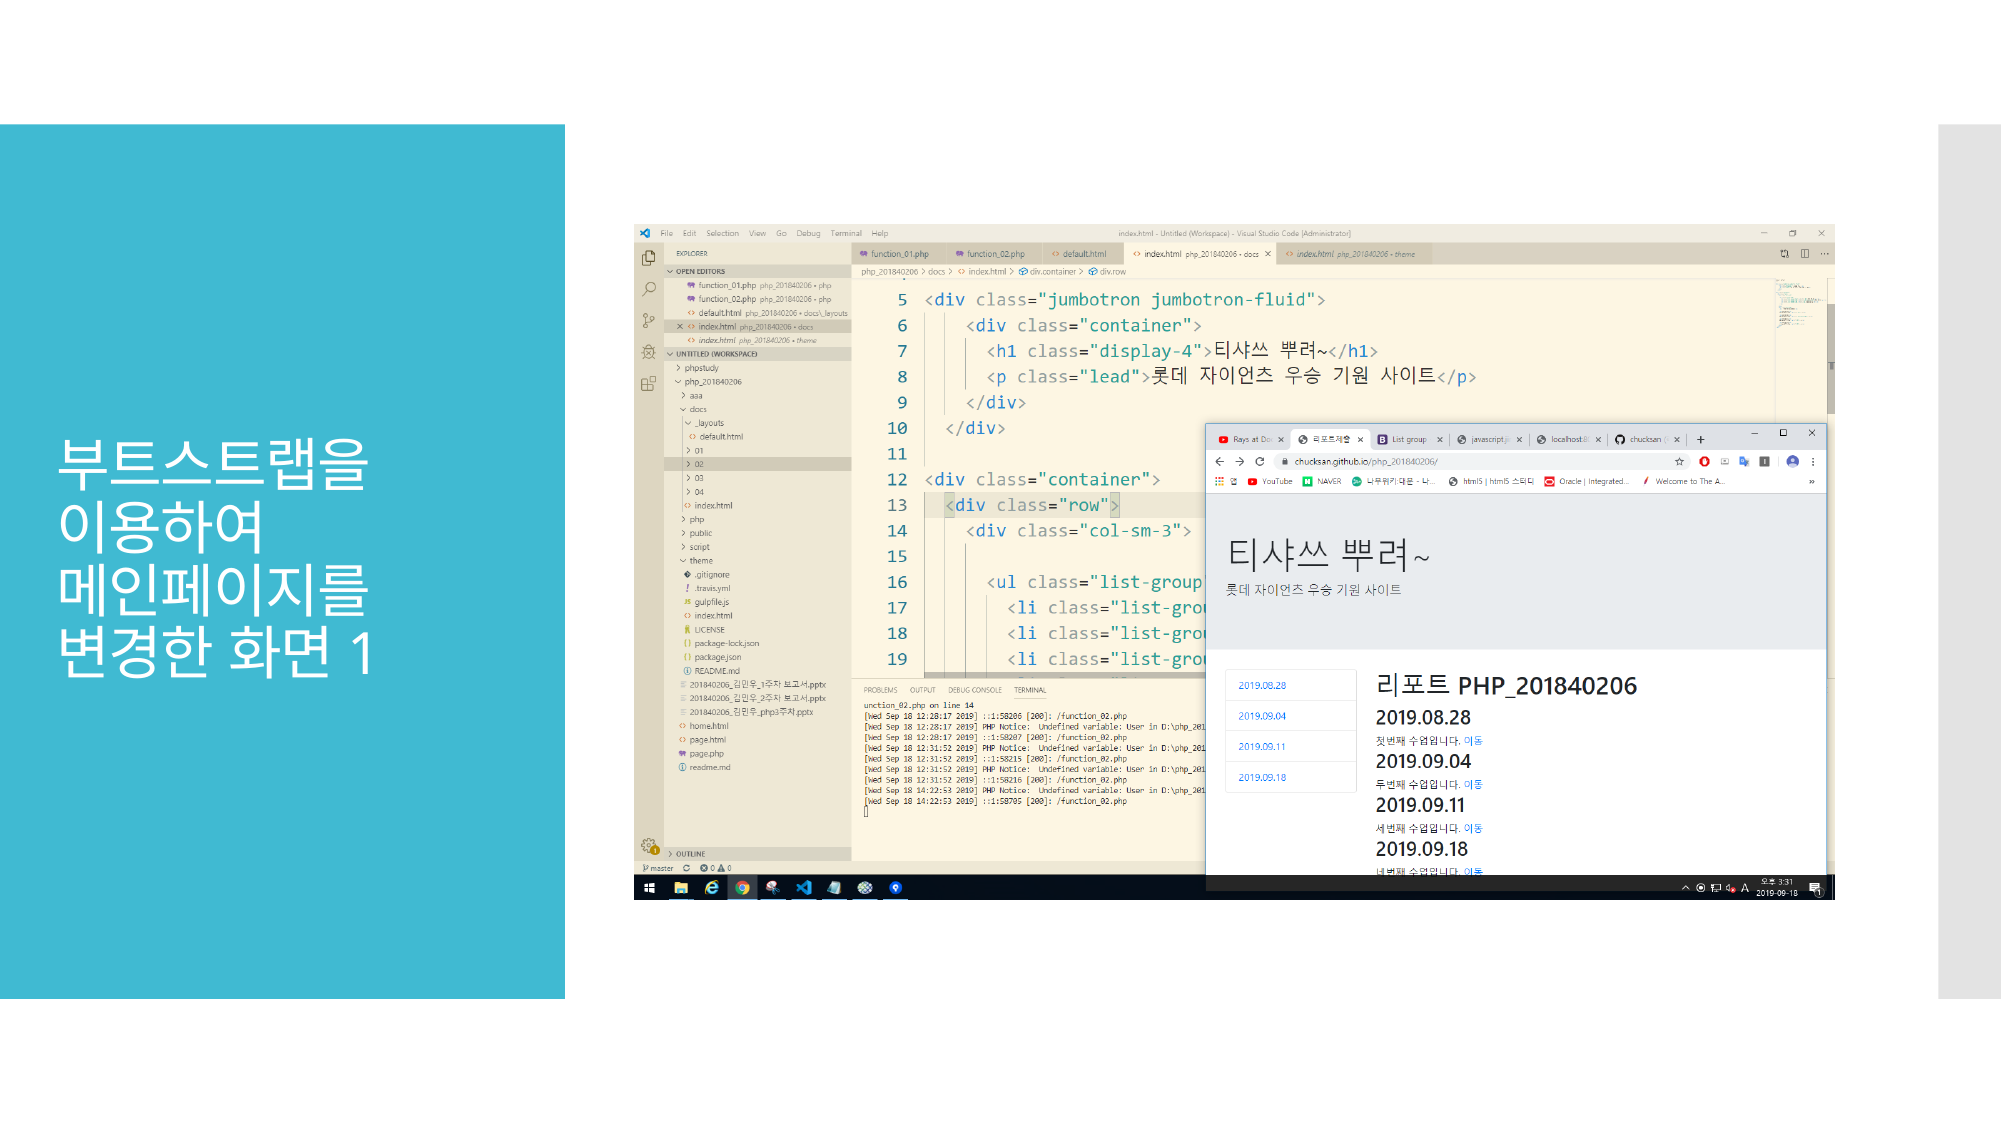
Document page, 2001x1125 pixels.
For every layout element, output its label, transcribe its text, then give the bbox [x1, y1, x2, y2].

title 부트스트랩을 이용하여 메인페이지를 변경한 화면1 [41, 184, 525, 940]
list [634, 223, 1835, 900]
